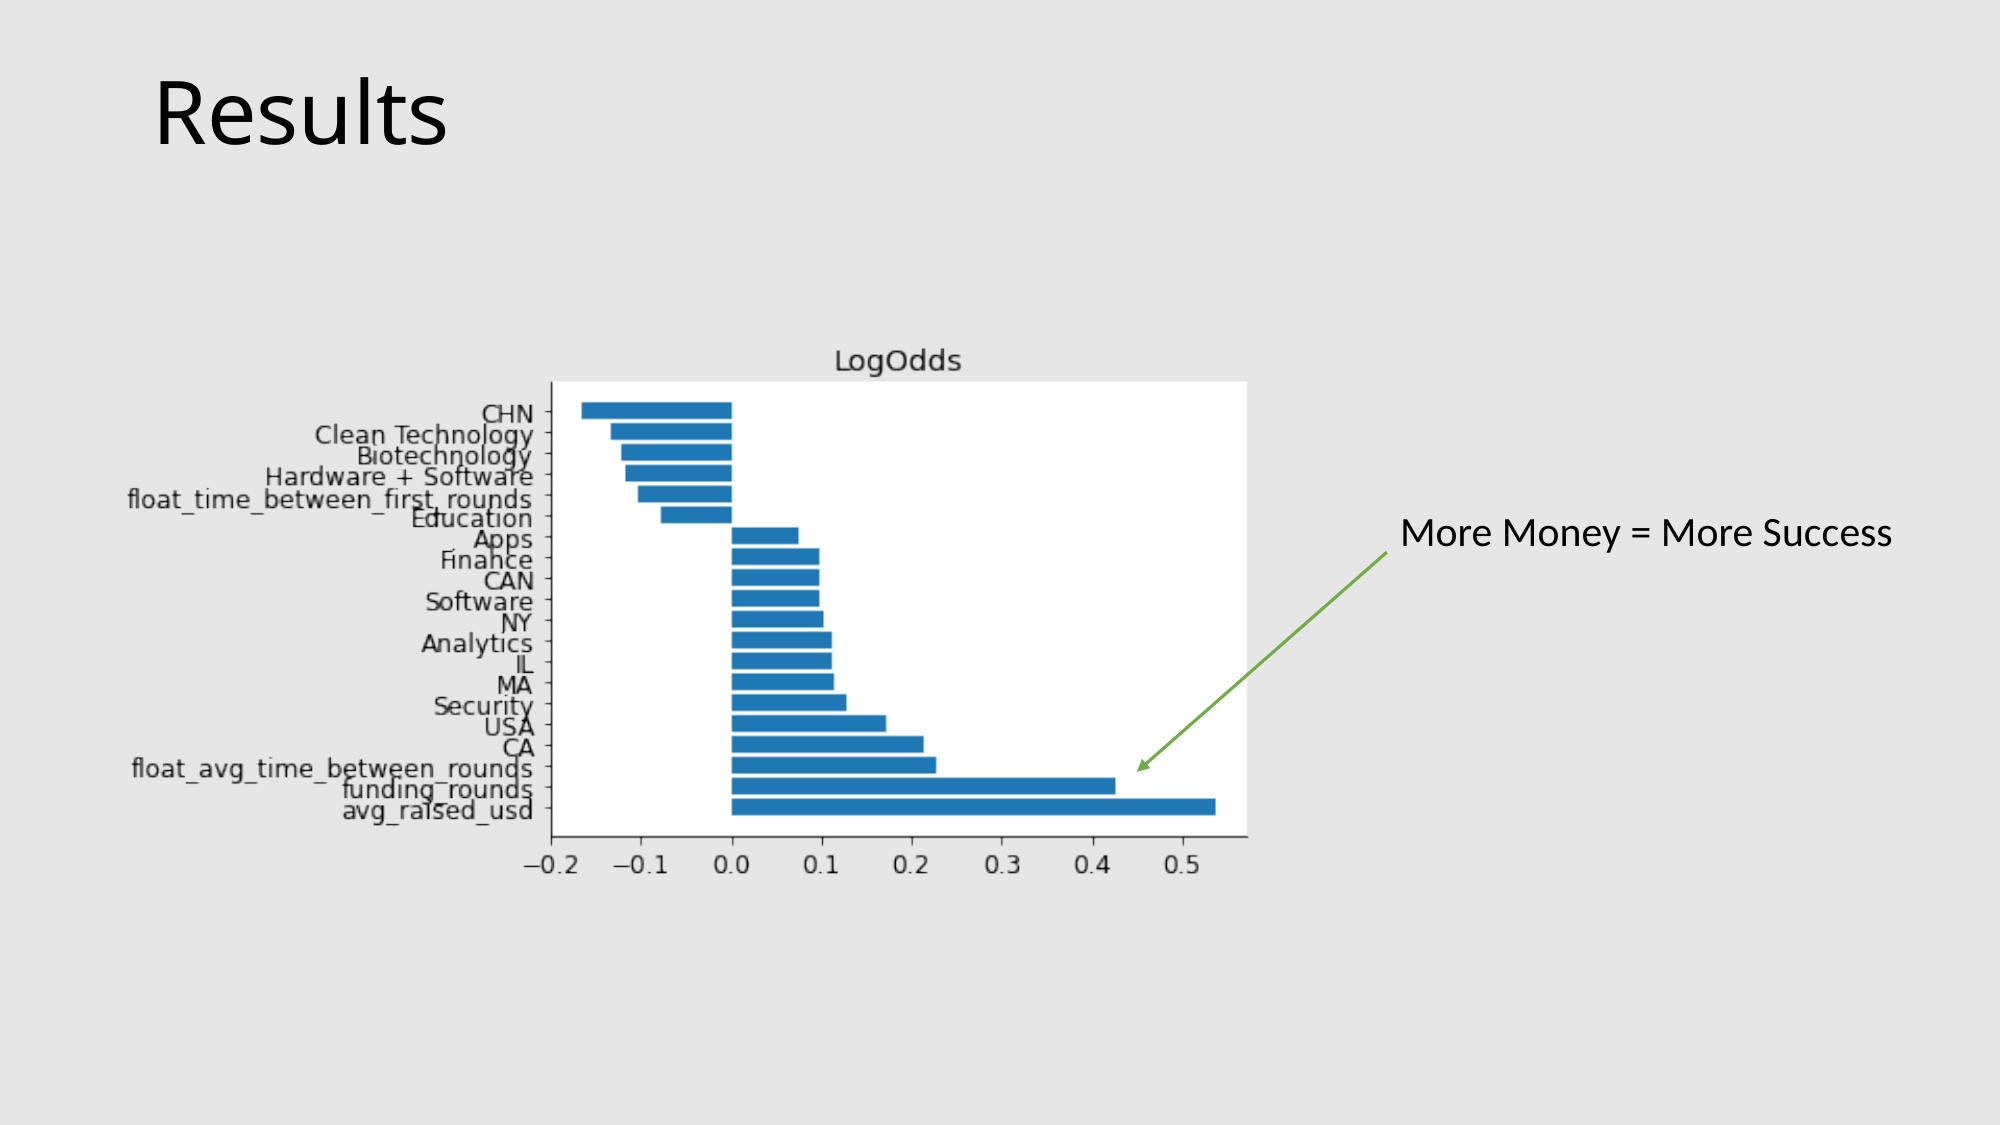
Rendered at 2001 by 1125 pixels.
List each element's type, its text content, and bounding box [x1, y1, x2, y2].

picture [113, 334, 1262, 893]
title Results [137, 59, 1863, 278]
text_box More Money = More Success [1385, 496, 1955, 562]
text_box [1136, 552, 1387, 772]
